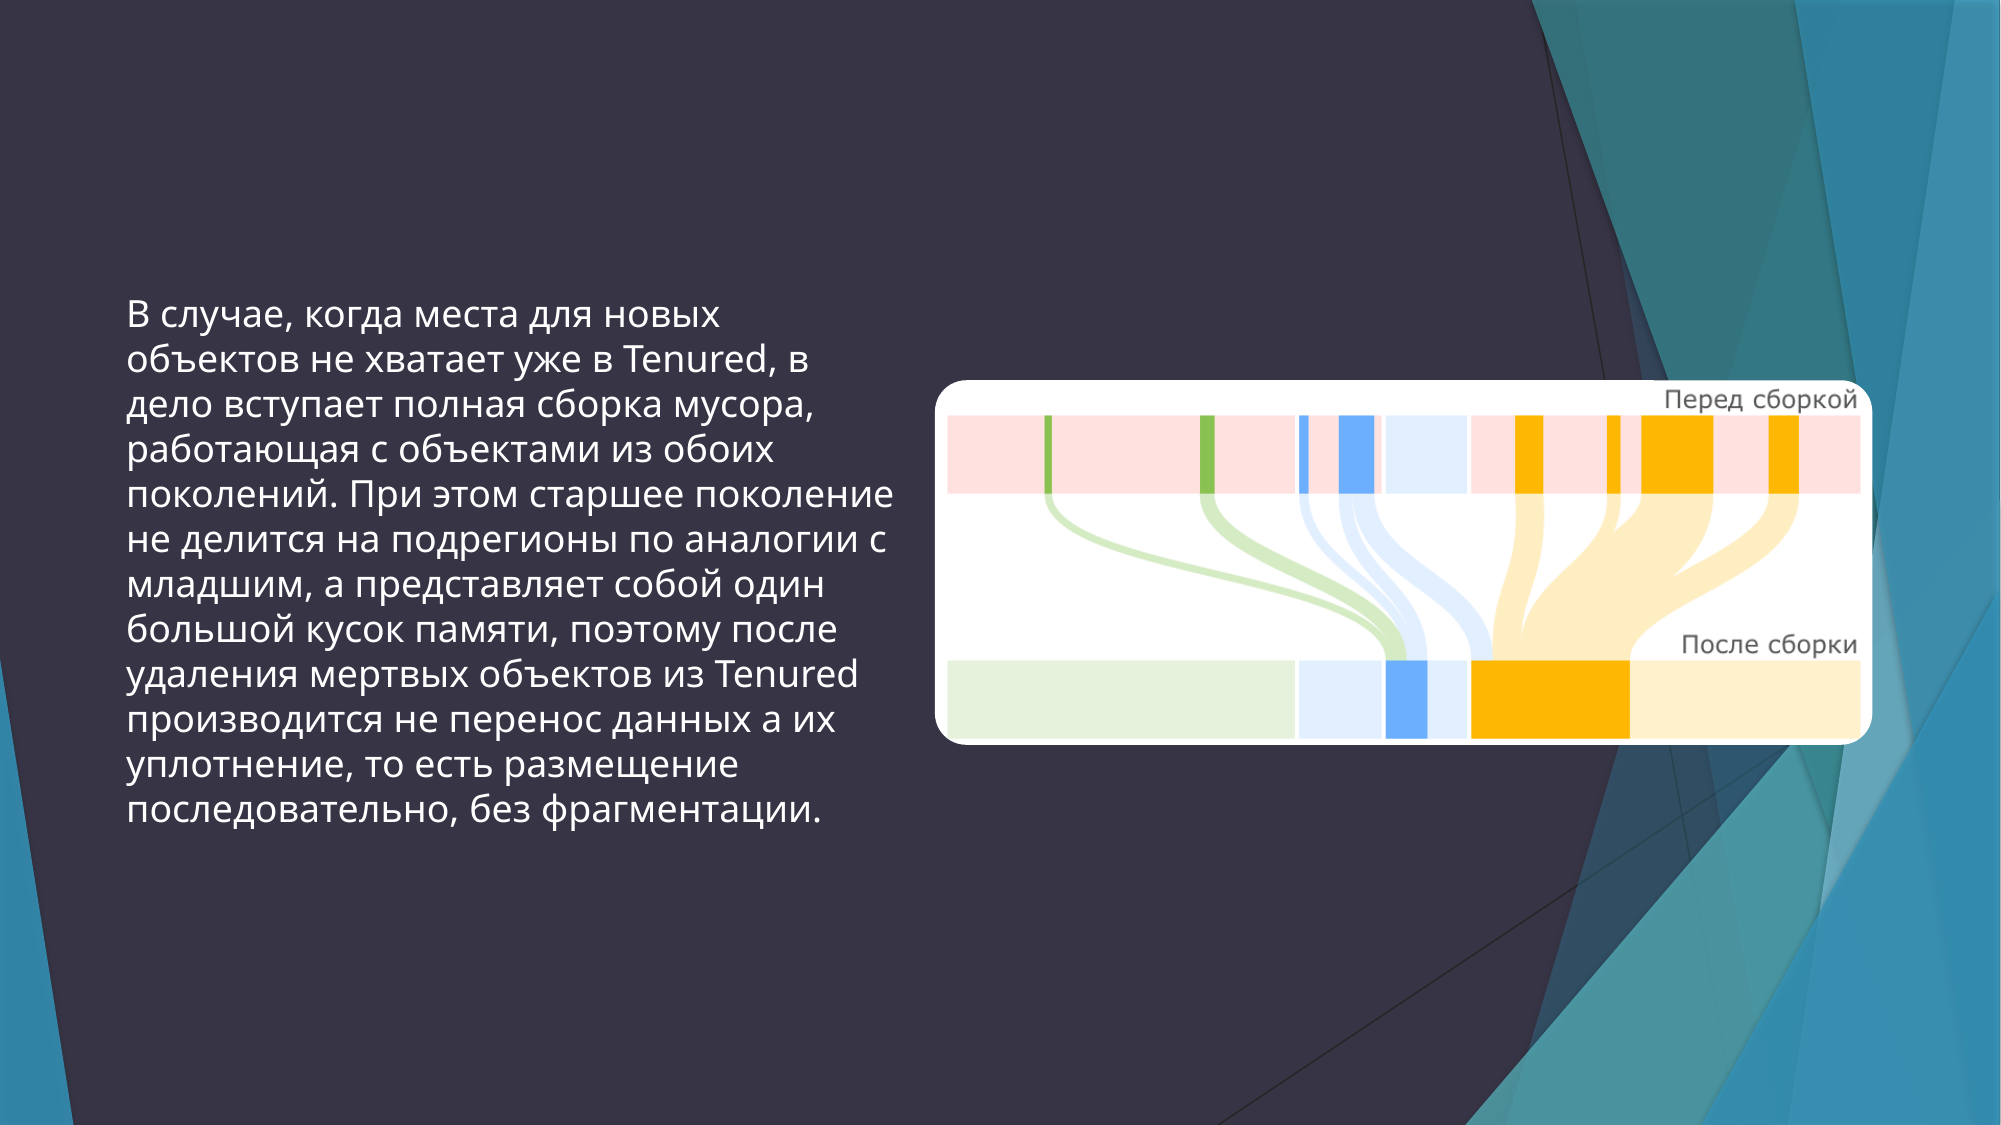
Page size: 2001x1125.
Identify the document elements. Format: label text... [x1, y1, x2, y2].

list В случае, когда места для новых объектов не хватает уже в Tenured, в дело вступает полная сборка мусора, работающая с объектами из обоих поколений. При этом старшее поколение не делится на подрегионы по аналогии с младшим, а представляет собой один большой кусок памяти, поэтому после удаления мертвых объектов из Tenured производится не перенос данных а их уплотнение, то есть размещение последовательно, без фрагментации. [111, 282, 913, 1064]
picture [934, 379, 1873, 746]
